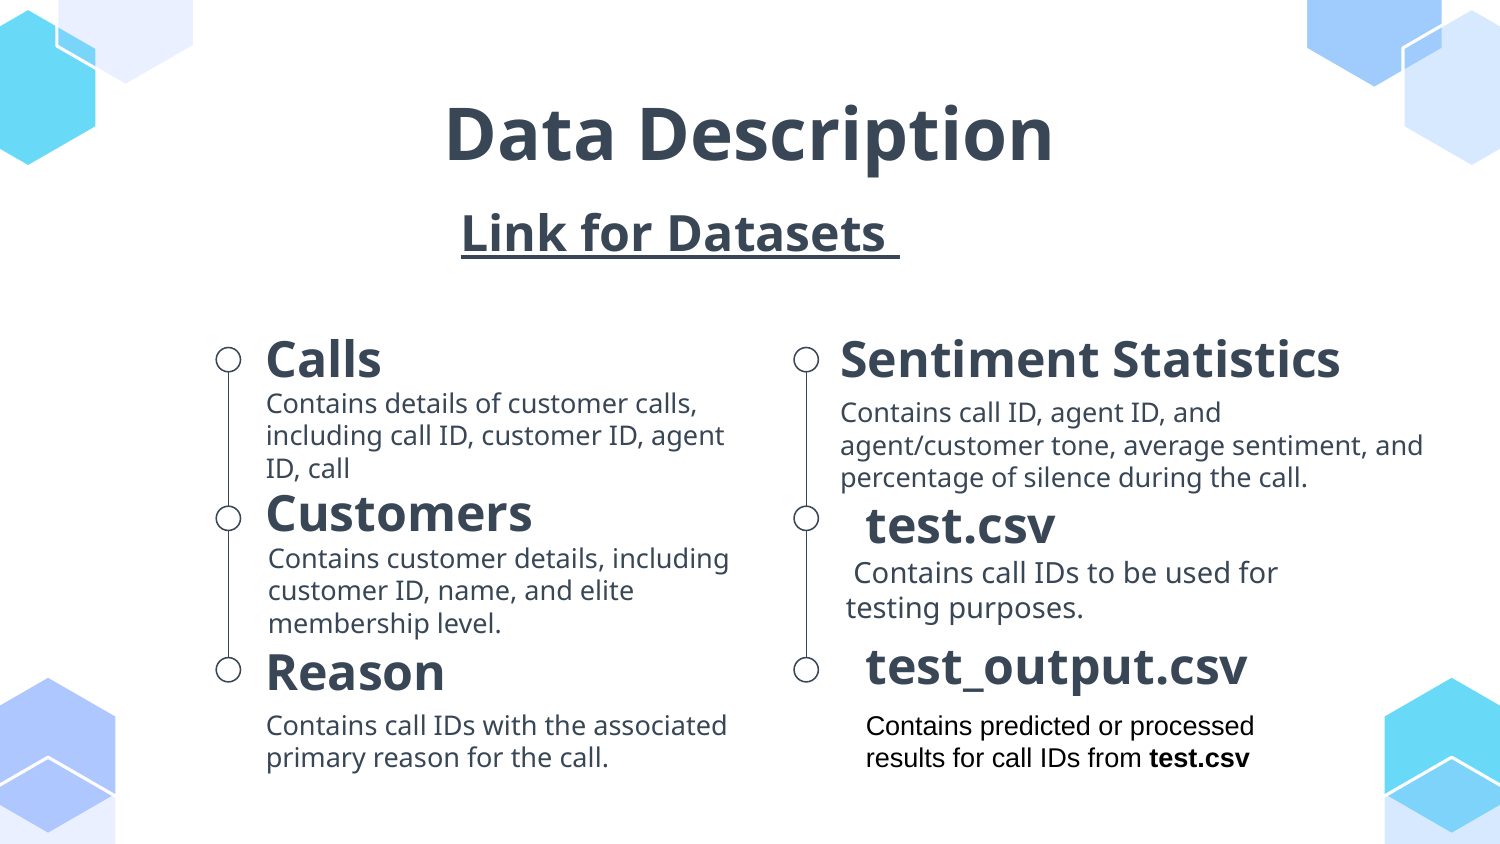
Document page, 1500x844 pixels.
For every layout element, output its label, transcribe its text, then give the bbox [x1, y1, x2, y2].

text_box Contains customer details, including customer ID, name, and elite membership level. [252, 526, 782, 601]
text_box Contains call IDs to be used for testing purposes. [830, 539, 1320, 634]
text_box Sentiment Statistics [825, 340, 1365, 403]
text_box Calls [250, 340, 740, 403]
text_box Customers [250, 494, 740, 557]
text_box [216, 506, 241, 531]
text_box [794, 657, 819, 682]
text_box [216, 658, 241, 682]
text_box Reason [250, 653, 740, 716]
text_box [794, 347, 819, 372]
text_box Contains details of customer calls, including call ID, customer ID, agent ID, call [250, 371, 761, 462]
text_box test_output.csv [850, 647, 1340, 710]
text_box test.csv [850, 506, 1340, 568]
text_box Contains call IDs with the associated primary reason for the call. [250, 693, 780, 756]
text_box Contains call ID, agent ID, and agent/customer tone, average sentiment, and percentage of silence during the call. [825, 380, 1442, 497]
text_box Link for Datasets [445, 222, 935, 285]
text_box [794, 506, 819, 531]
text_box [216, 347, 241, 372]
title Data Description [118, 72, 1382, 167]
text_box Contains predicted or processed results for call IDs from test.csv [850, 710, 1340, 756]
